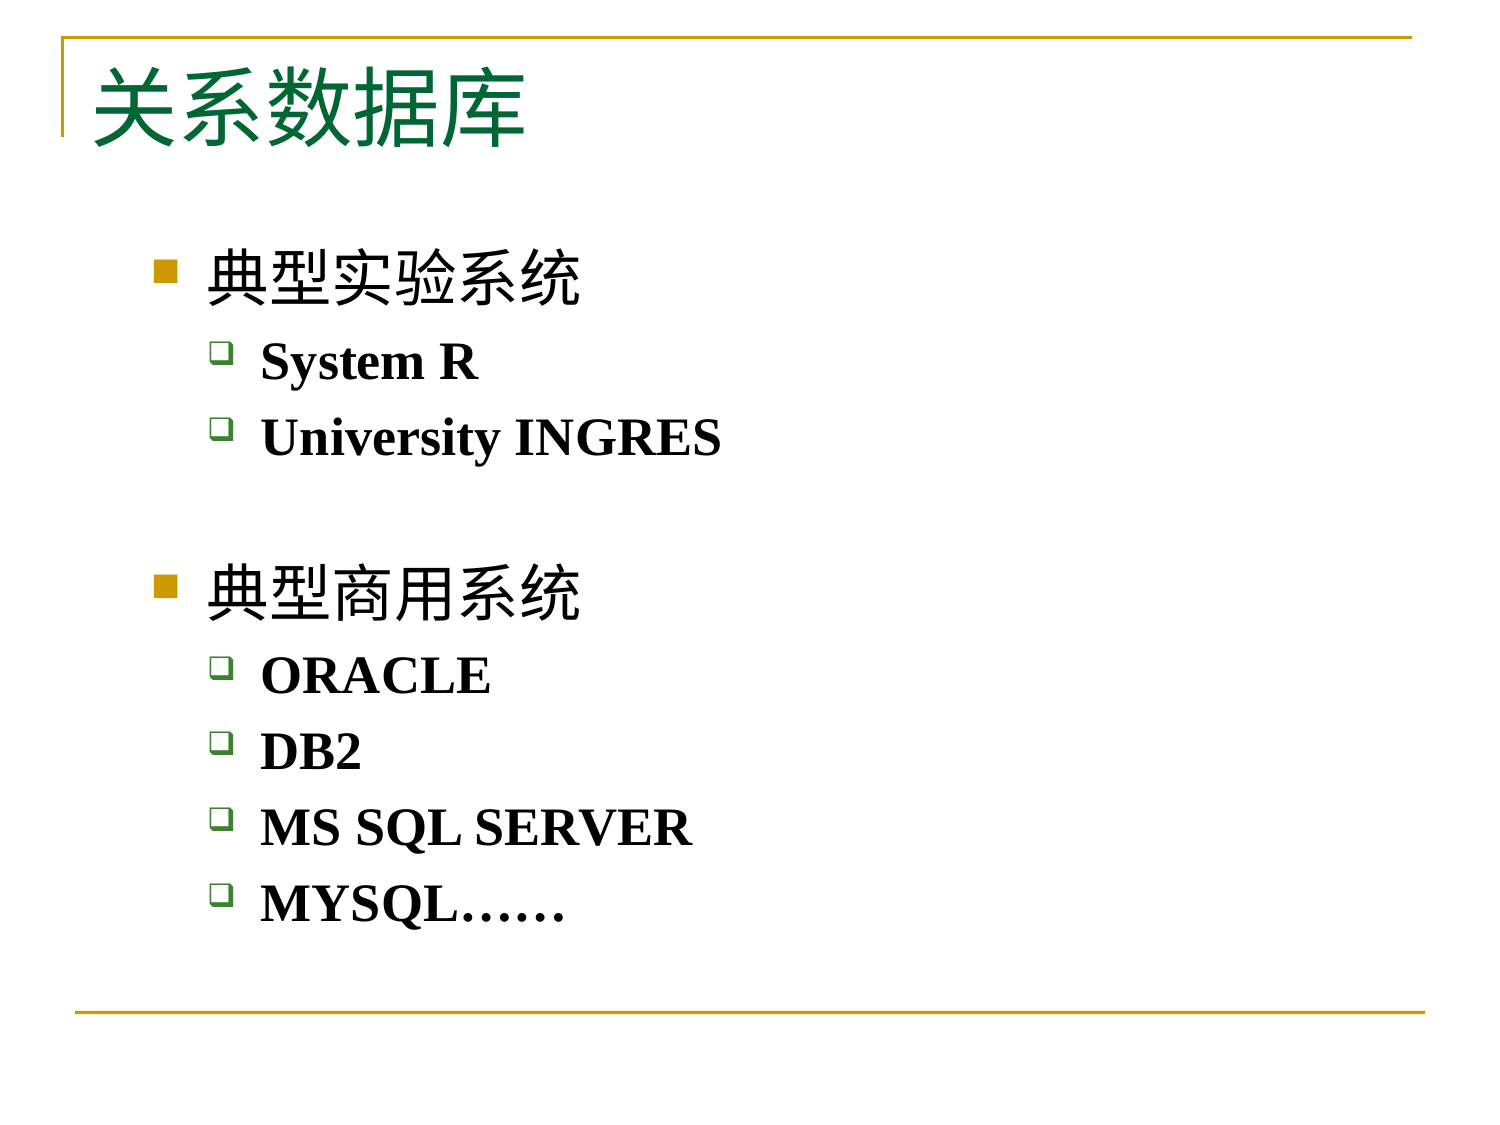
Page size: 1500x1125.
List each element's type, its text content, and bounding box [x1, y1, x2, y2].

title 关系数据库 [74, 45, 1426, 233]
list 典型实验系统 System R University INGRES 典型商用系统 ORACLE DB2 MS SQL SERVER MYSQL…… [135, 231, 1411, 988]
